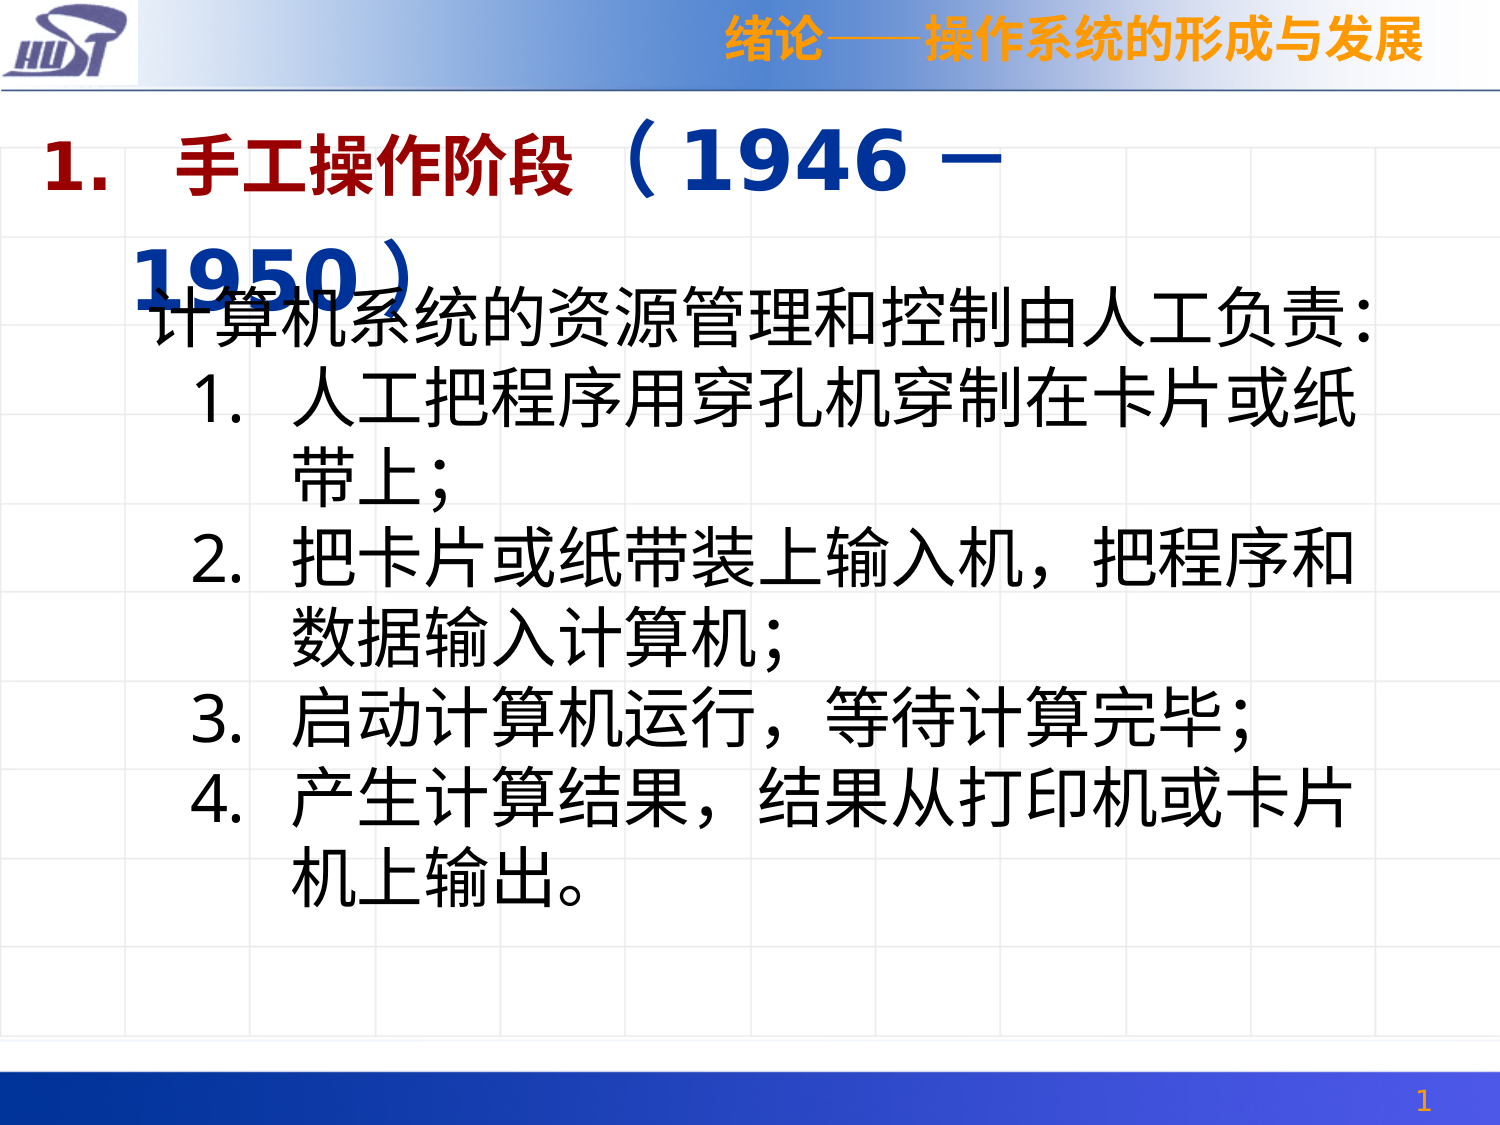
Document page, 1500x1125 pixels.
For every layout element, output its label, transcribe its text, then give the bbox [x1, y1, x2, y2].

text_box 17 [1393, 1067, 1455, 1125]
text_box 计算机系统的资源管理和控制由人工负责： 人工把程序用穿孔机穿制在卡片或纸带上； 把卡片或纸带装上输入机，把程序和数据输入计算机； 启动计算机运行，等待计算完毕； 产生计算结果，结果从打印机或卡片机上输出。 [100, 268, 1395, 923]
picture [0, 0, 1500, 1125]
text_box 绪论——操作系统的形成与发展 [62, 6, 1440, 76]
text_box 1. 手工操作阶段（1946－1950） [26, 80, 1256, 335]
